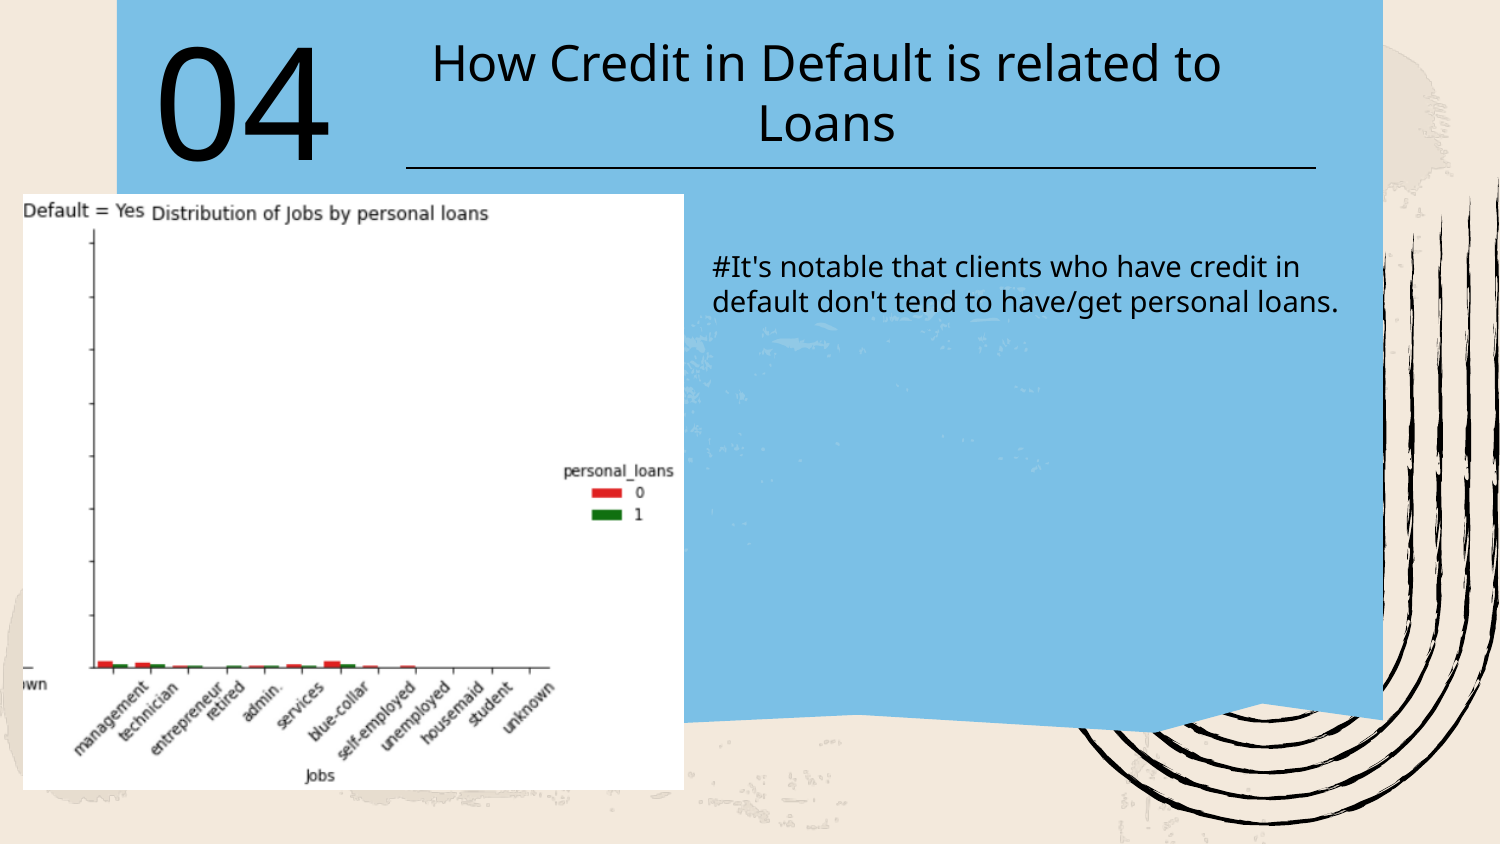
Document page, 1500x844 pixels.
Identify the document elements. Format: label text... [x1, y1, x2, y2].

subtitle #It's notable that clients who have credit in default don't tend to have/get personal loans. [697, 233, 1388, 716]
title 04 [90, 13, 396, 184]
title How Credit in Default is related to Loans [396, 14, 1302, 169]
picture [23, 194, 685, 791]
